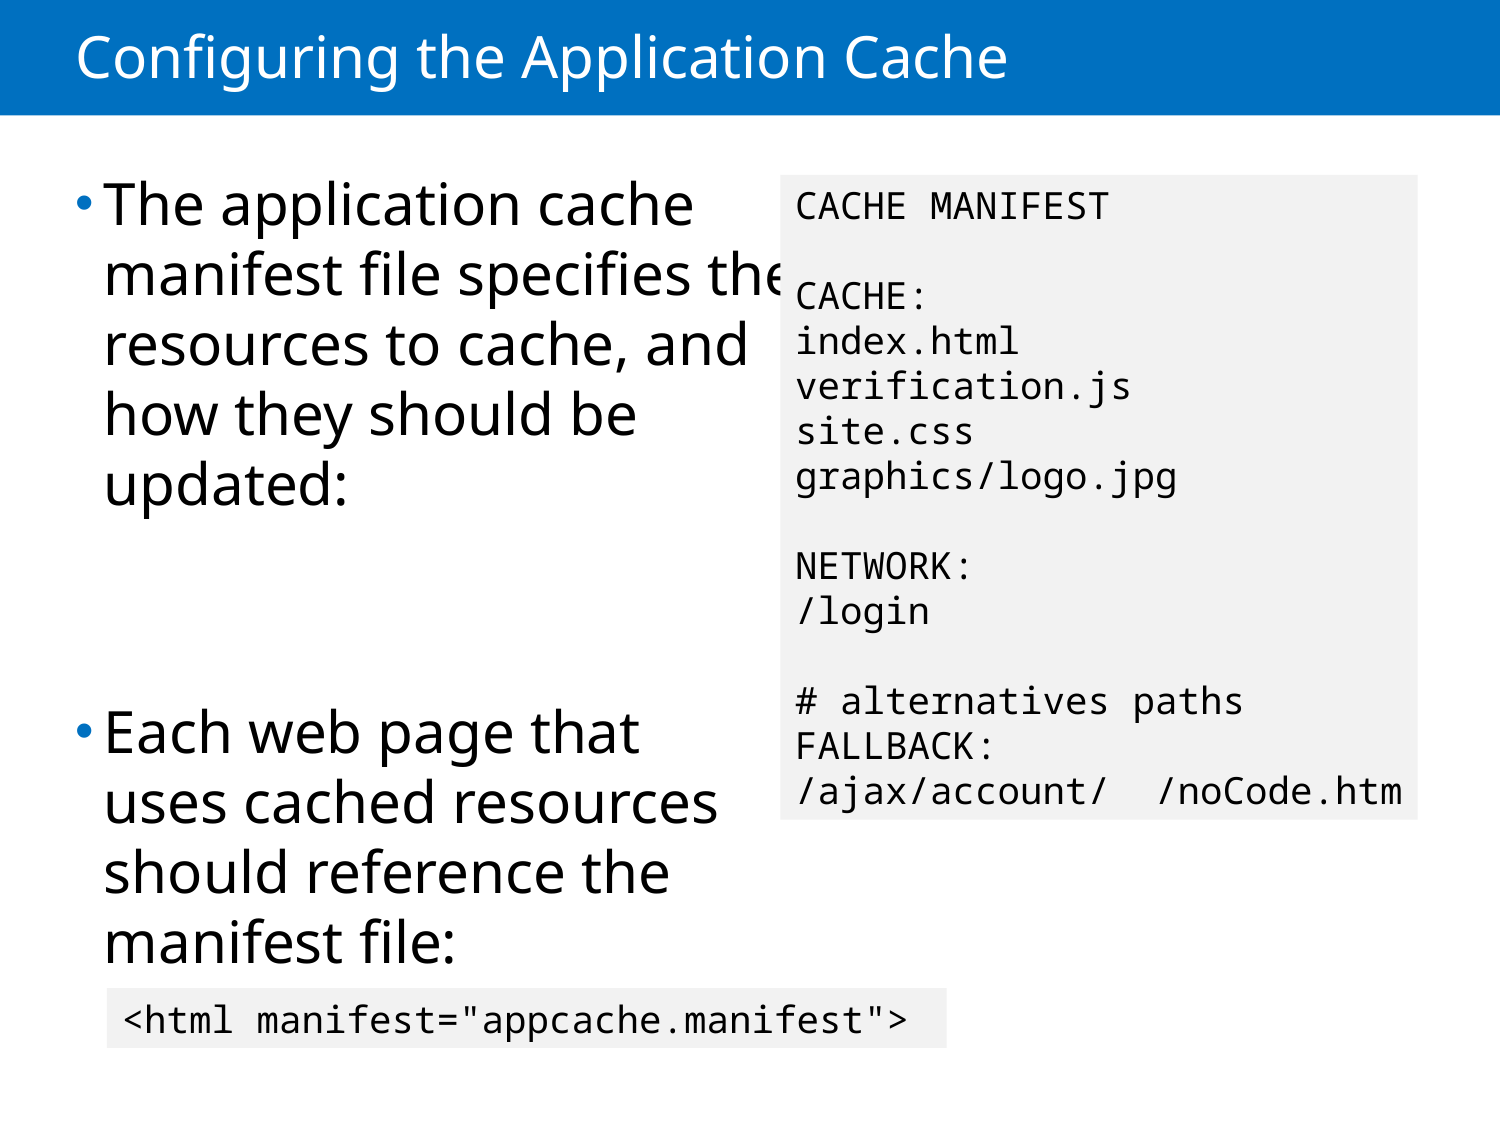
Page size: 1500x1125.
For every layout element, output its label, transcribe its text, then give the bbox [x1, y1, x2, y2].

text_box CACHE MANIFEST CACHE: index.html verification.js site.css graphics/logo.jpg NETWORK: /login # alternatives paths FALLBACK: /ajax/account/ /noCode.htm [780, 174, 1418, 820]
text_box The application cache manifest file specifies the resources to cache, and how they should be updated: Each web page that uses cached resources should reference the manifest file: [75, 167, 1408, 1012]
title Configuring the Application Cache [75, 0, 1351, 122]
text_box <html manifest="appcache.manifest"> [106, 988, 947, 1048]
